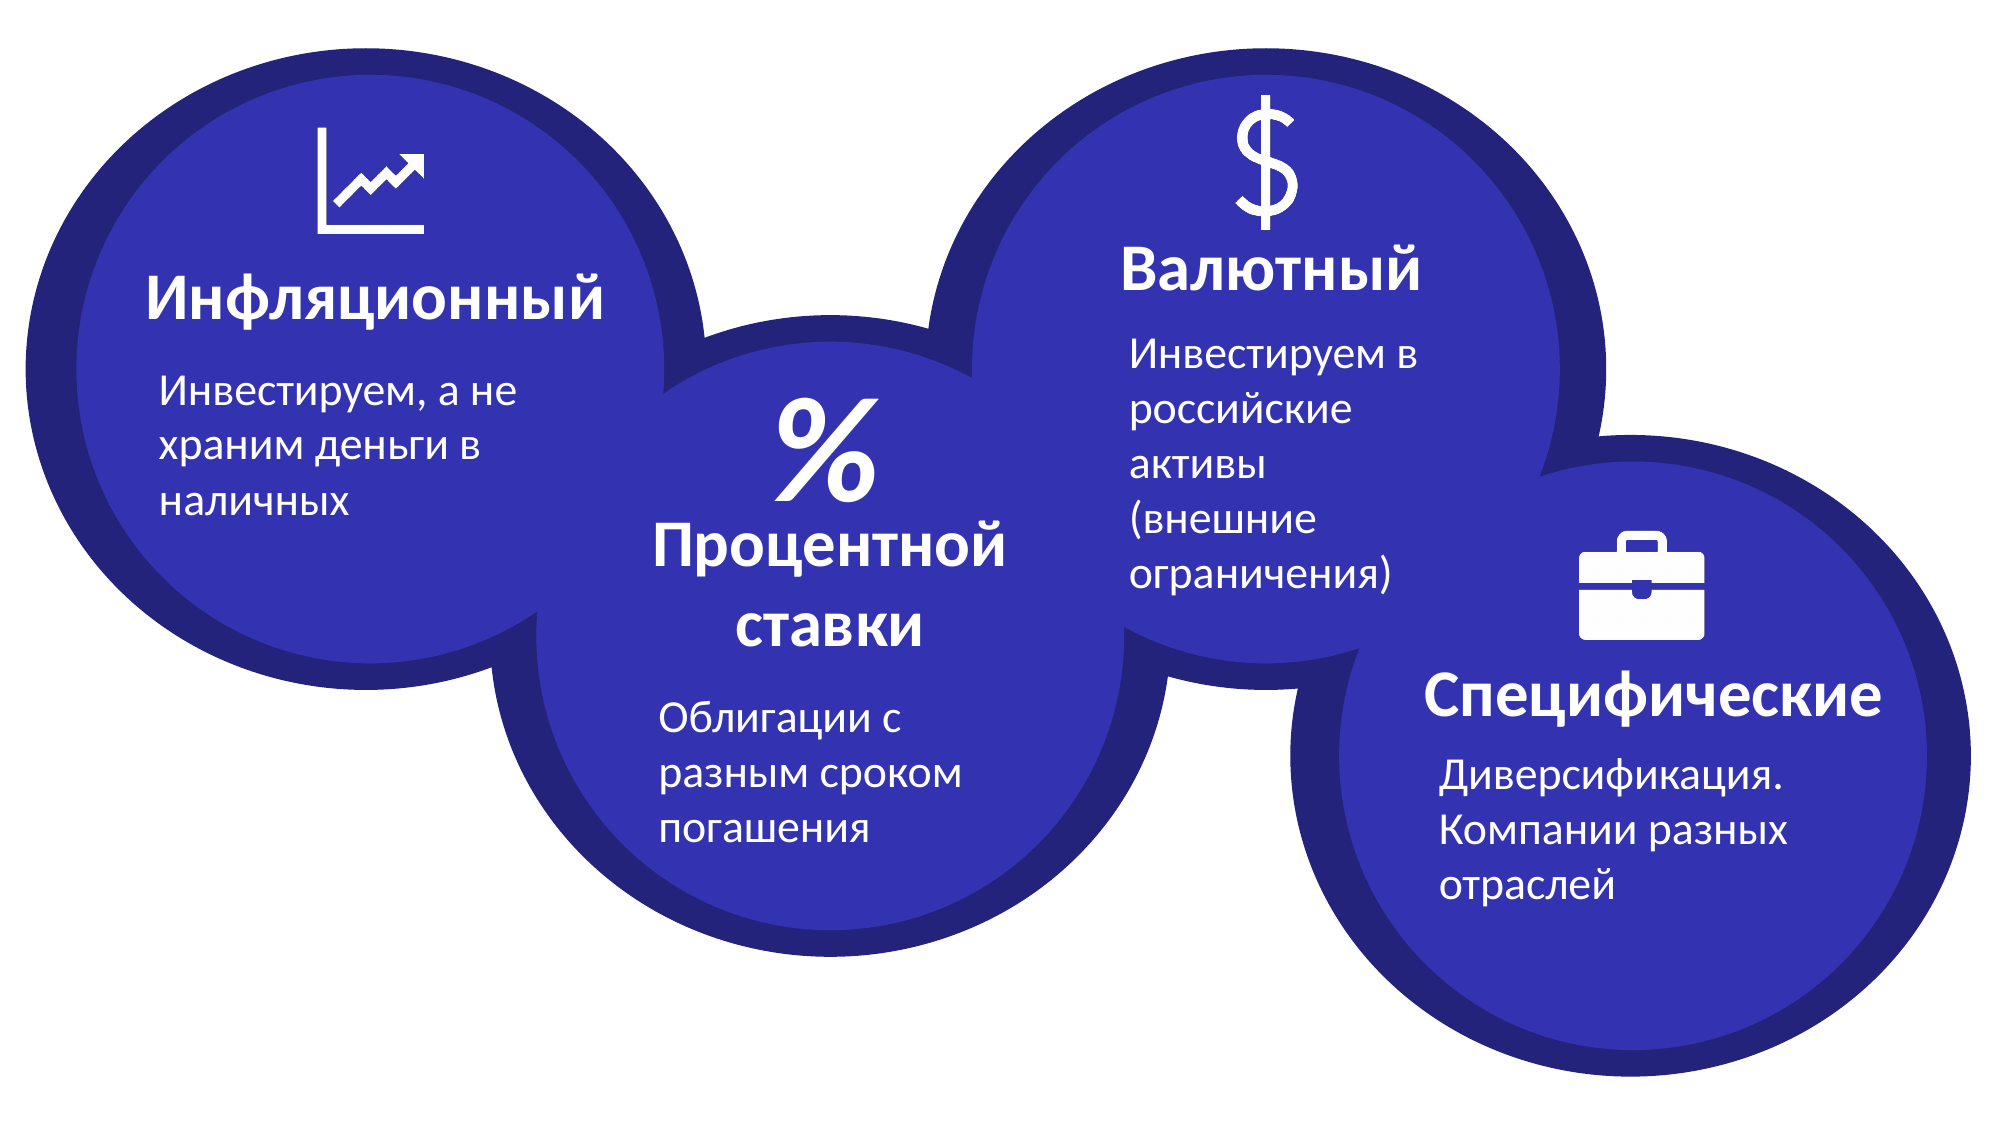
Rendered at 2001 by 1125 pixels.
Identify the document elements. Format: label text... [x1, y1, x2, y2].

text_box [1013, 73, 1519, 216]
text_box [1338, 460, 1929, 1052]
text_box [925, 47, 1608, 442]
text_box % [556, 344, 1094, 539]
text_box [488, 615, 1169, 958]
text_box Инвестируем, а не храним деньги в наличных [143, 351, 556, 532]
text_box [24, 47, 706, 691]
text_box Валютный [1003, 216, 1541, 311]
text_box Процентной ставки [562, 492, 1099, 668]
picture [295, 105, 446, 256]
text_box [75, 73, 665, 665]
text_box Облигации с разным сроком погашения [643, 678, 1057, 859]
picture [1563, 513, 1714, 664]
text_box Инвестируем в российские активы (внешние ограничения) [1113, 315, 1478, 605]
text_box [1125, 630, 1303, 691]
text_box [686, 314, 927, 344]
text_box Диверсификация. Компании разных отраслей [1424, 735, 1838, 916]
text_box [535, 532, 1126, 932]
text_box [1289, 433, 1972, 1078]
text_box [972, 235, 1561, 665]
text_box [786, 340, 875, 344]
picture [1190, 87, 1341, 238]
text_box Инфляционный [107, 245, 644, 341]
text_box Специфические [1385, 641, 1923, 737]
